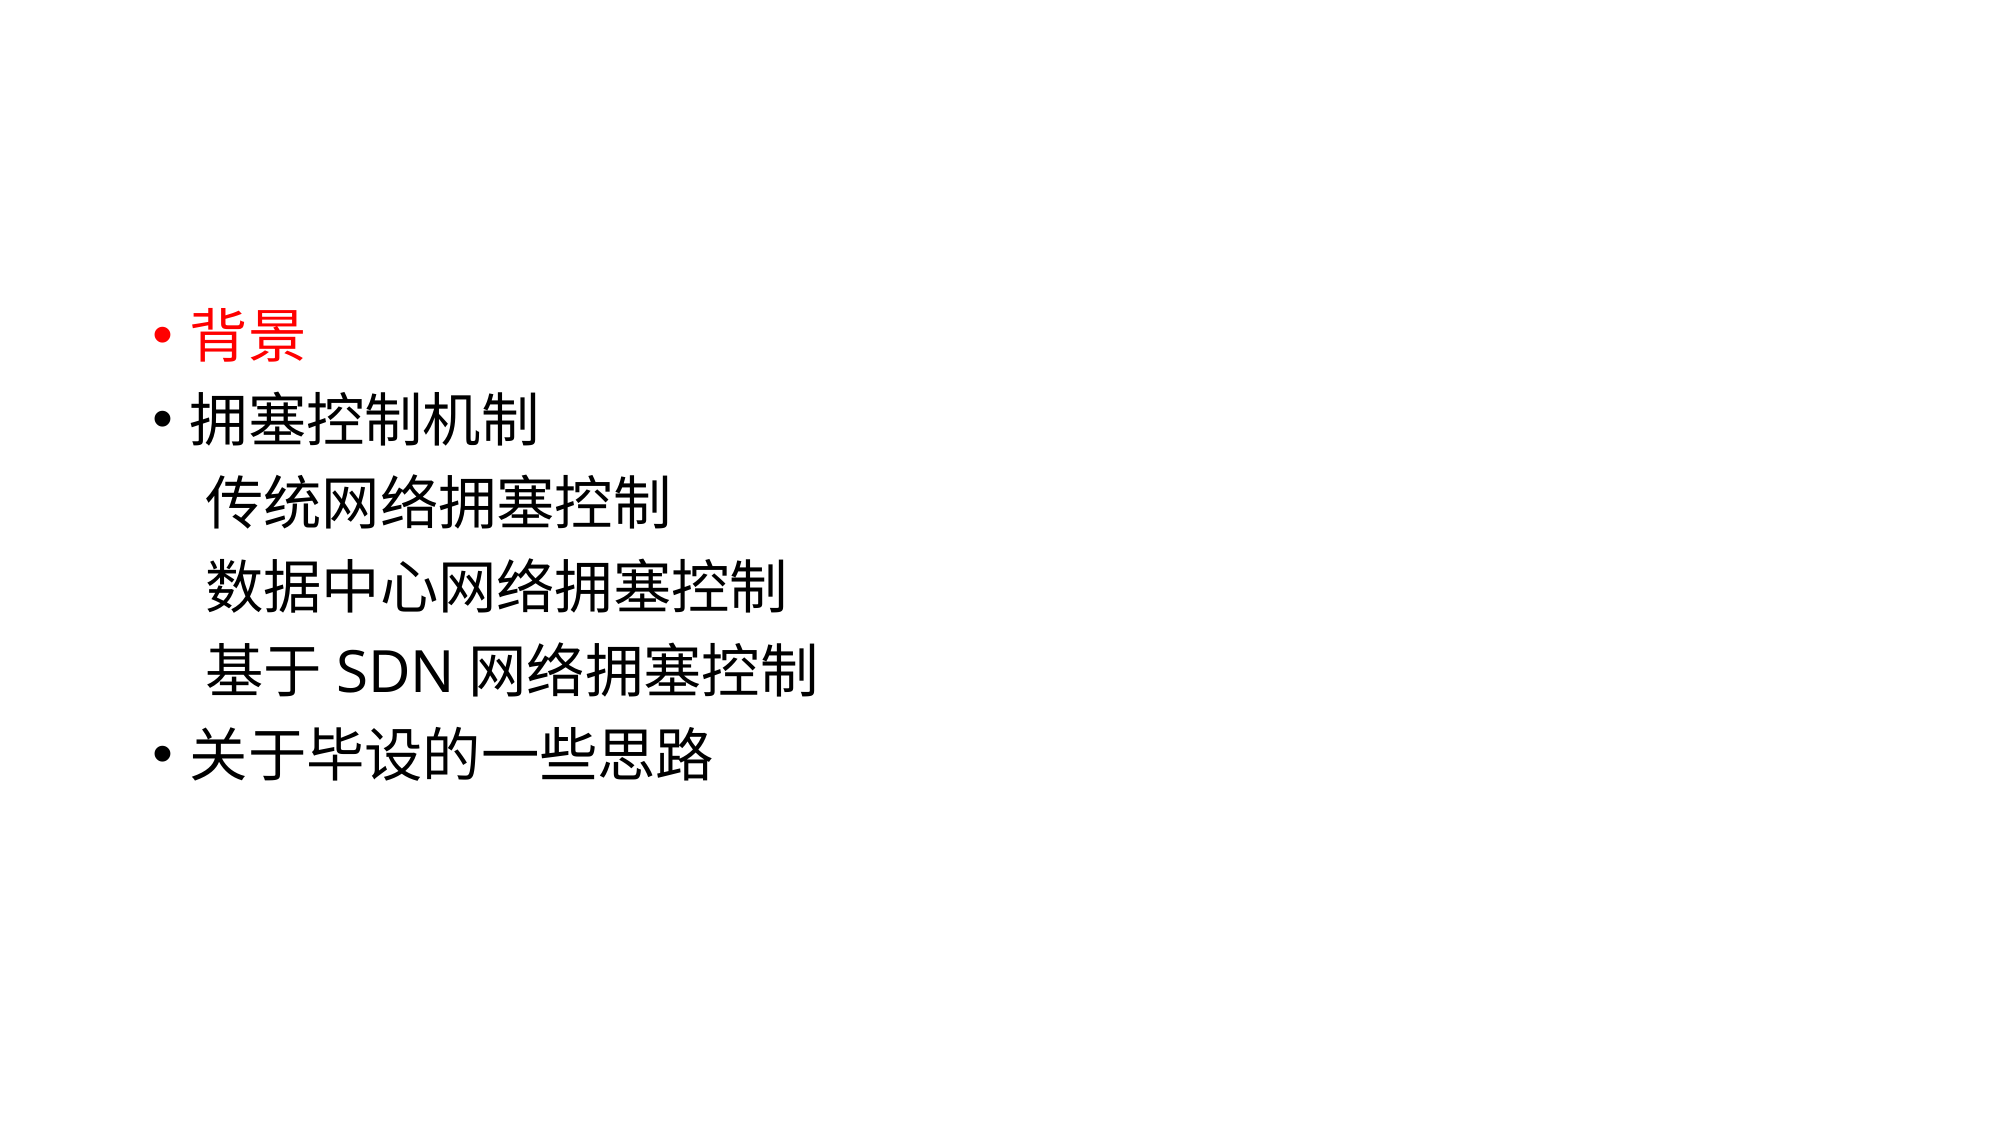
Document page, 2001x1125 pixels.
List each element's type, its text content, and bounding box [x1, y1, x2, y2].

list 背景 拥塞控制机制 传统网络拥塞控制 数据中心网络拥塞控制 基于SDN网络拥塞控制 关于毕设的一些思路 [137, 299, 1863, 1014]
